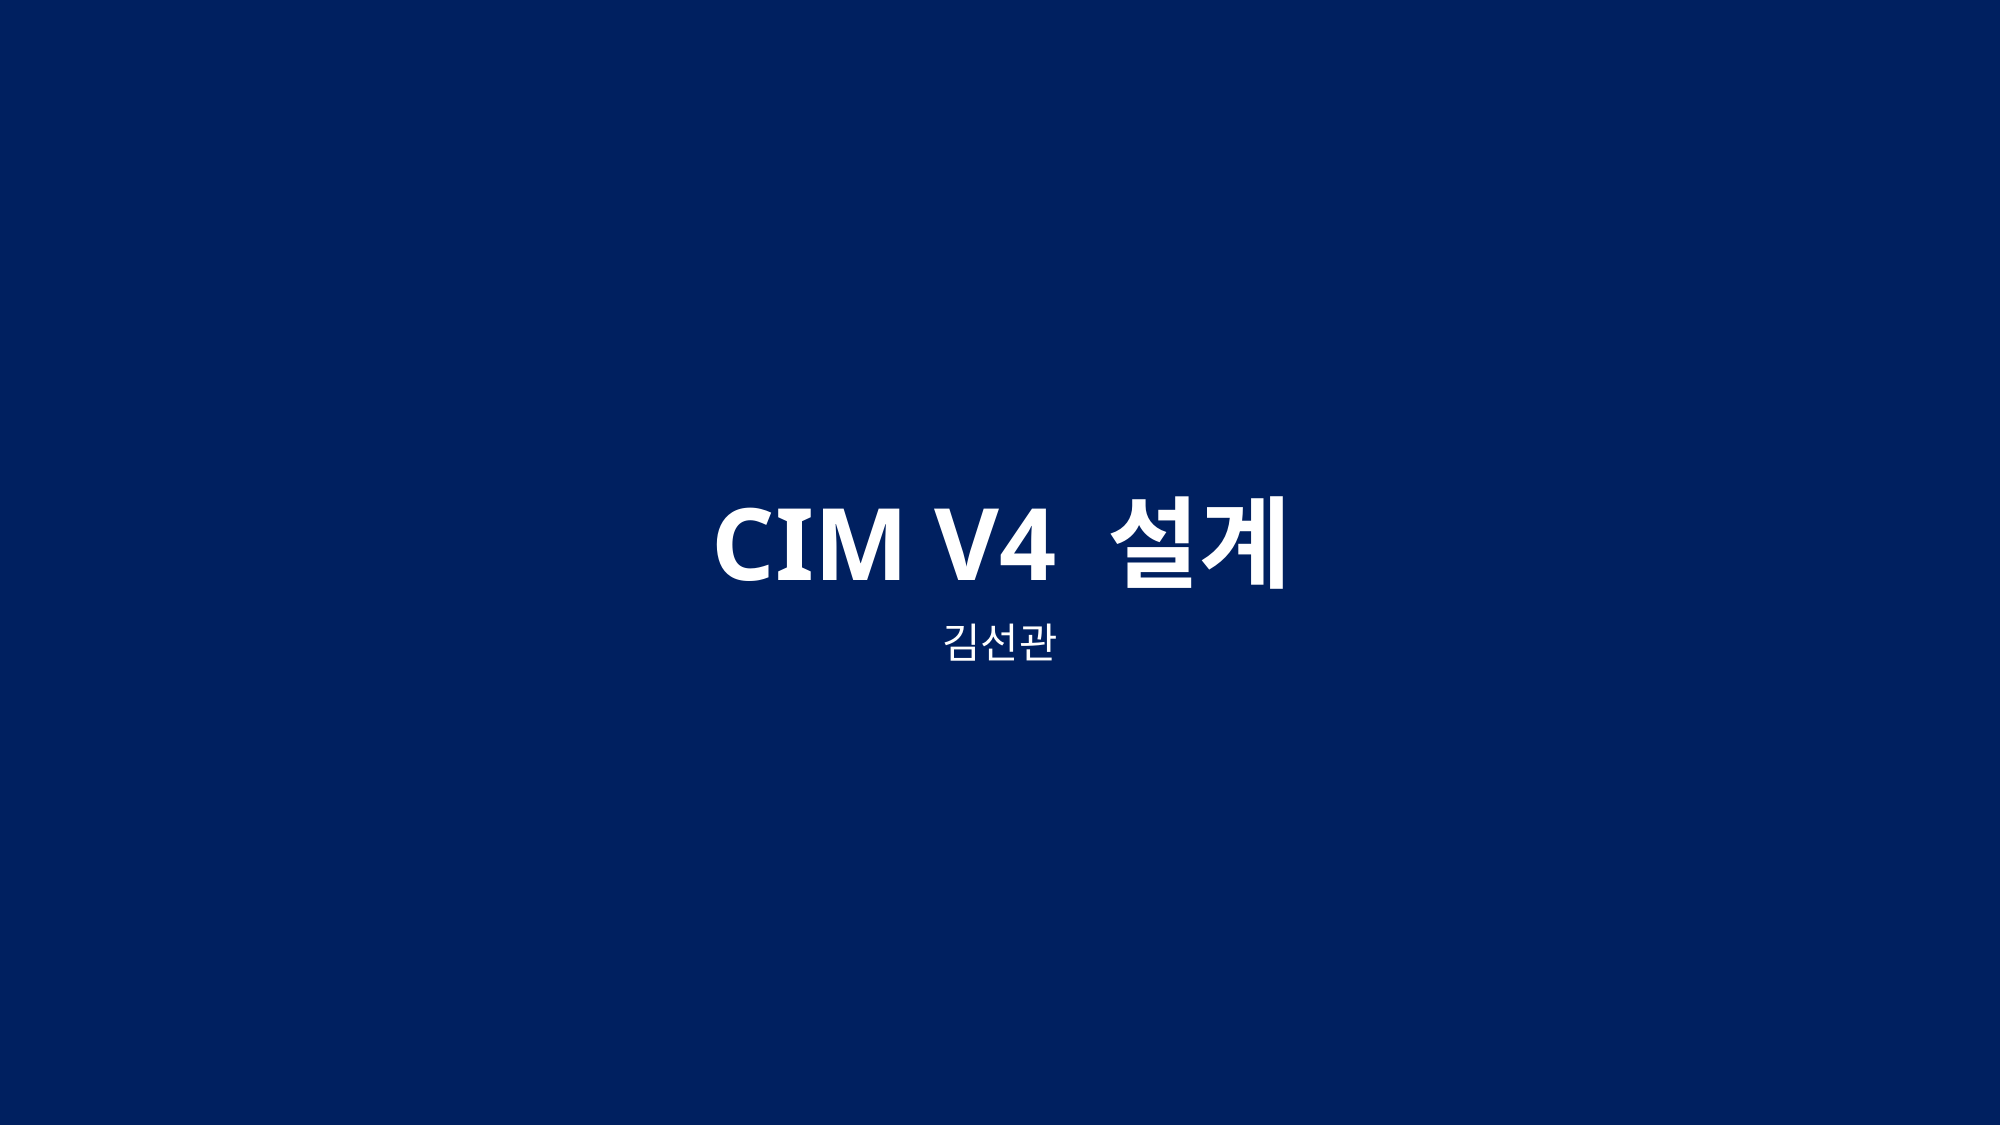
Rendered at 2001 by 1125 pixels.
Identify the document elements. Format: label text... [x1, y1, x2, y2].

text_box 김선관 [927, 609, 1073, 675]
text_box CIM V4 설계 [697, 473, 1306, 609]
